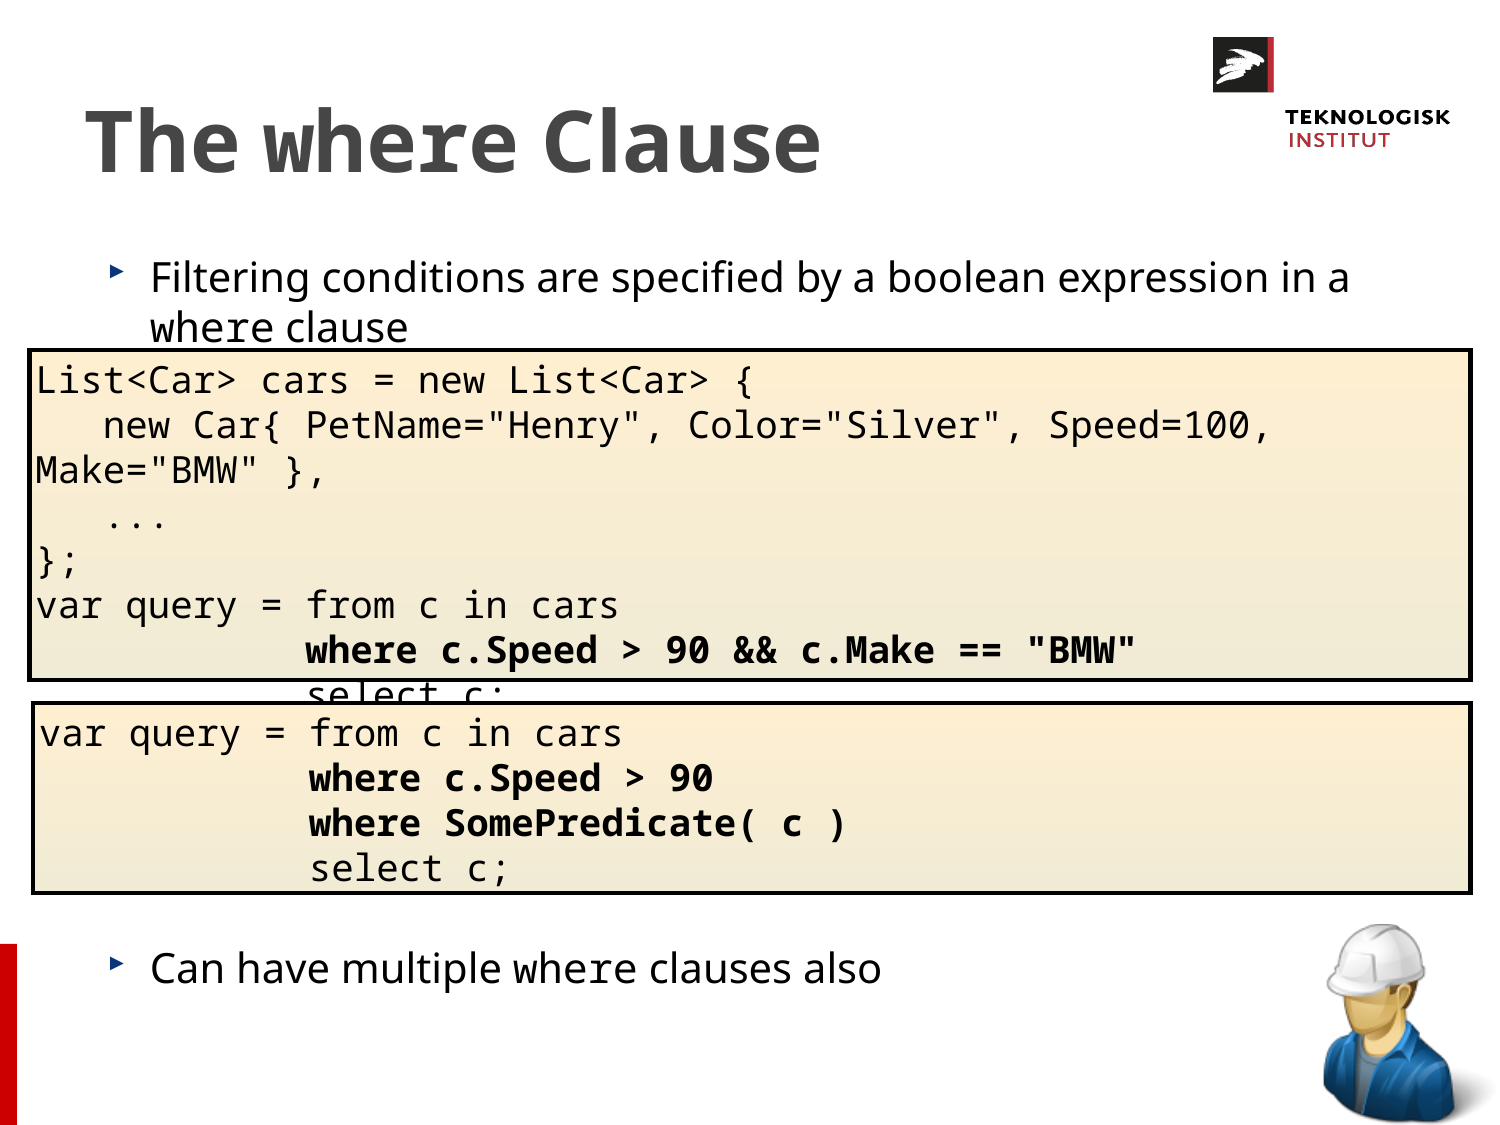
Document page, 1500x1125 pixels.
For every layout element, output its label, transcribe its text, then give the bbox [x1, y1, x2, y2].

list Filtering conditions are specified by a boolean expression in a where clause This can be any boolean expression Can have multiple where clauses also [75, 894, 1424, 986]
list Filtering conditions are specified by a boolean expression in a where clause This can be any boolean expression Can have multiple where clauses also [75, 243, 1424, 349]
picture [1213, 37, 1450, 147]
picture [1299, 924, 1500, 1125]
text_box var query = from c in cars where c.Speed > 90 where SomePredicate( c ) select c; [32, 703, 1471, 894]
list Filtering conditions are specified by a boolean expression in a where clause This can be any boolean expression Can have multiple where clauses also [75, 681, 1424, 703]
text_box List<Car> cars = new List<Car> { new Car{ PetName="Henry", Color="Silver", Speed=100, Make="BMW" }, ... }; var query = from c in cars where c.Speed > 90 && c.Make == "BMW" select c; [29, 349, 1471, 681]
title The where Clause [70, 45, 1425, 233]
